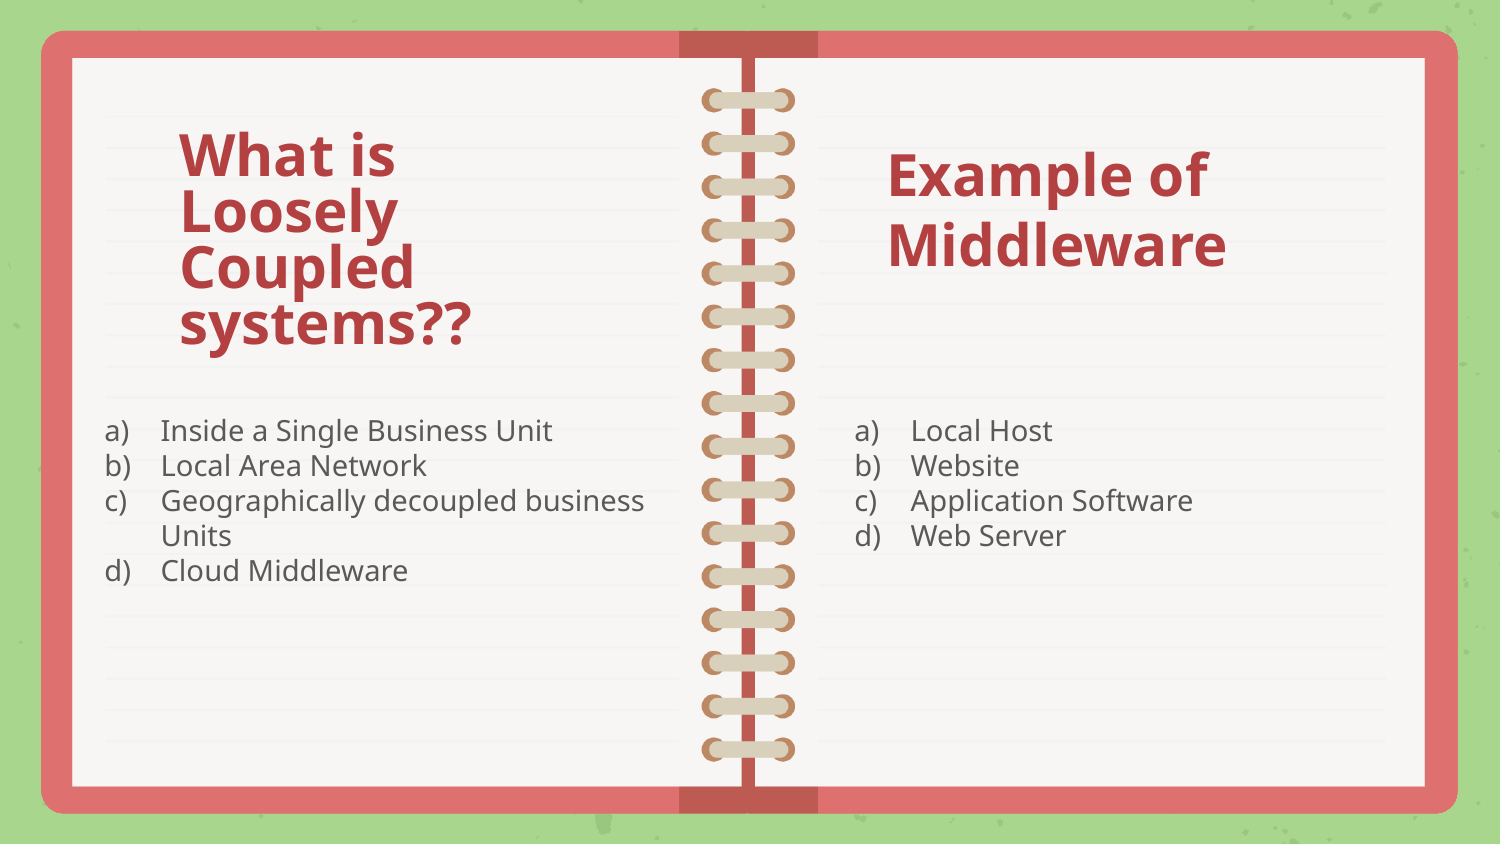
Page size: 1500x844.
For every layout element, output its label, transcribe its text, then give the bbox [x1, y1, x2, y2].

title Example of Middleware [871, 163, 1316, 294]
subtitle Inside a Single Business Unit Local Area Network Geographically decoupled business Units Cloud Middleware [70, 397, 694, 748]
picture [41, 30, 1458, 814]
subtitle Local Host Website Application Software Web Server [820, 397, 1363, 713]
title What is Loosely Coupled systems?? [164, 116, 559, 211]
